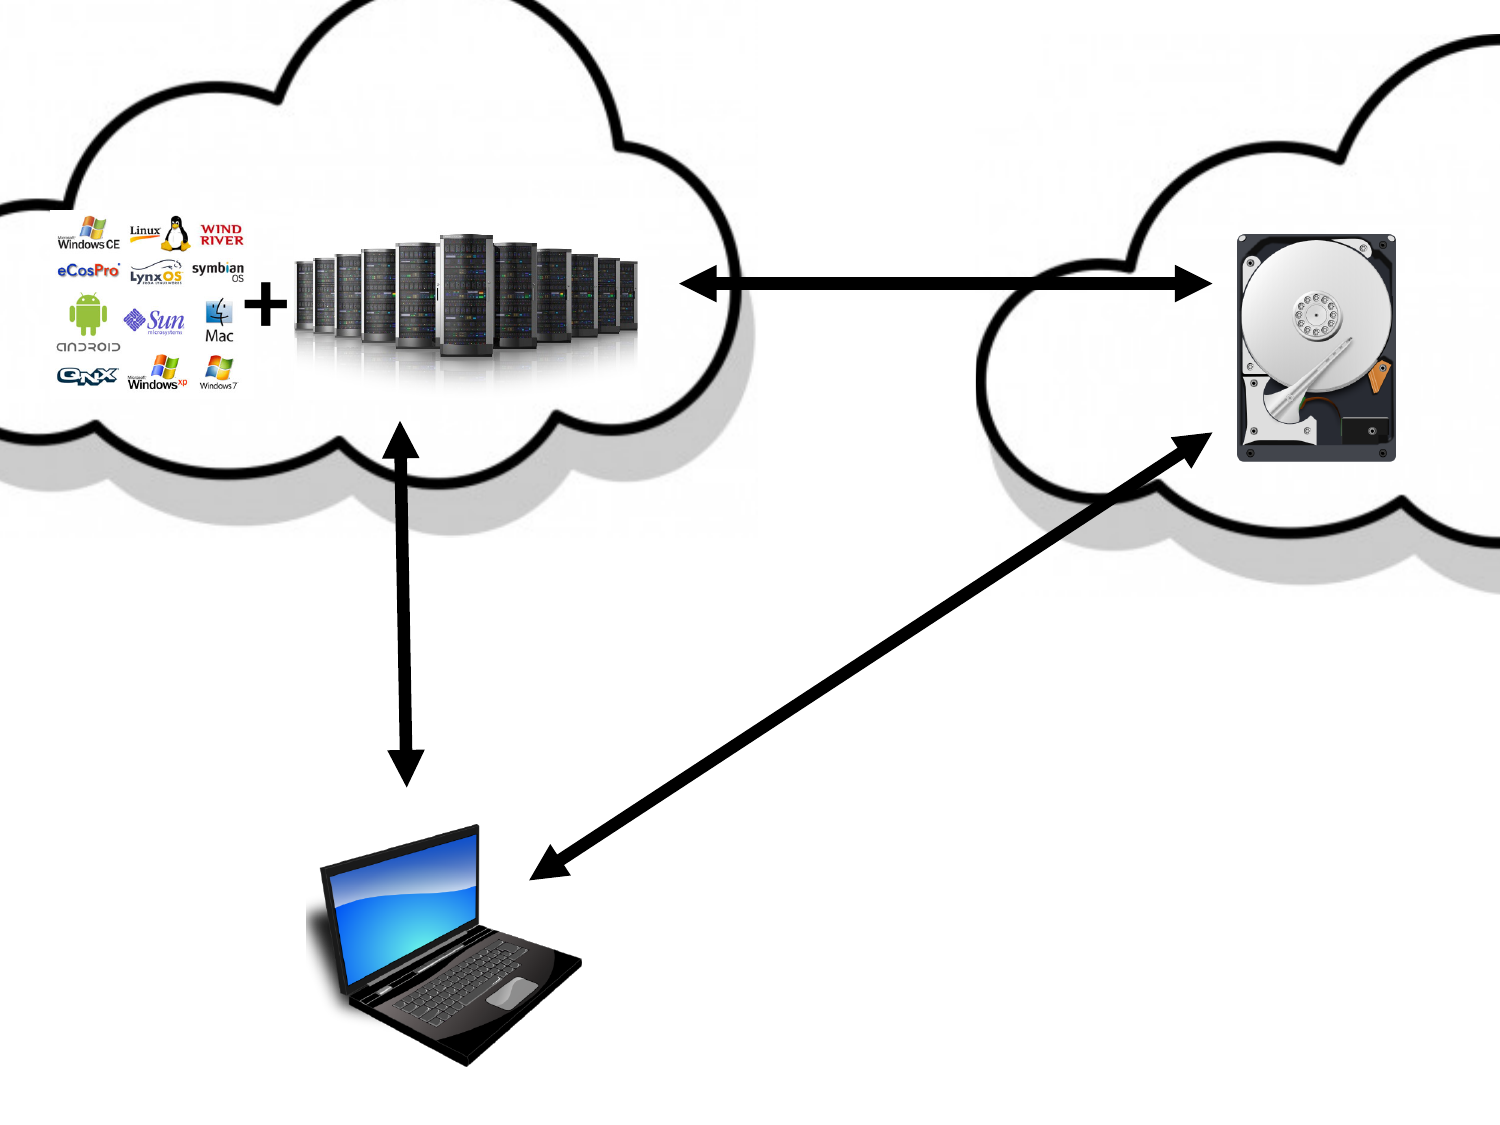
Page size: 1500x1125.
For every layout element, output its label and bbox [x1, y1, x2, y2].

text_box [528, 432, 1213, 881]
picture [0, 0, 758, 538]
text_box [49, 208, 638, 401]
picture [305, 824, 582, 1067]
text_box [399, 420, 407, 788]
picture [975, 34, 1500, 598]
